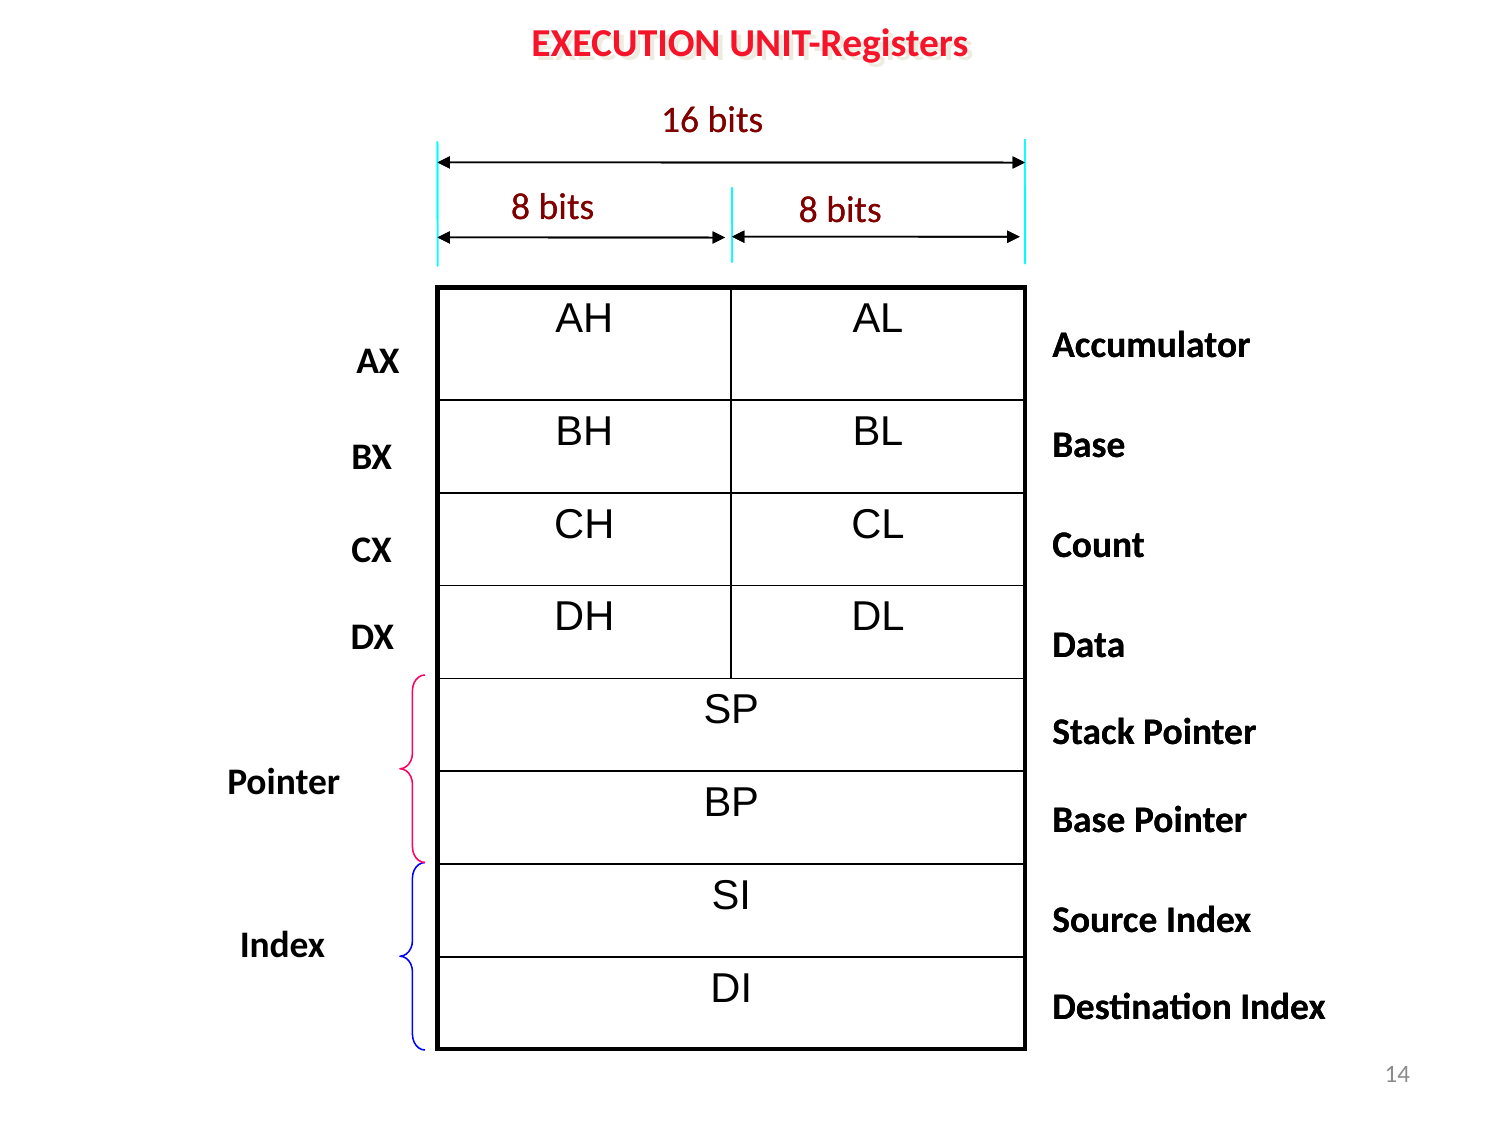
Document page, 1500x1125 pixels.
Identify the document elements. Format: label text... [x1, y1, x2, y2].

title EXECUTION UNIT-Registers [0, 9, 1500, 72]
slide_number 14 [1074, 1045, 1425, 1103]
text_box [212, 87, 1438, 1036]
text_box [415, 1044, 425, 1051]
